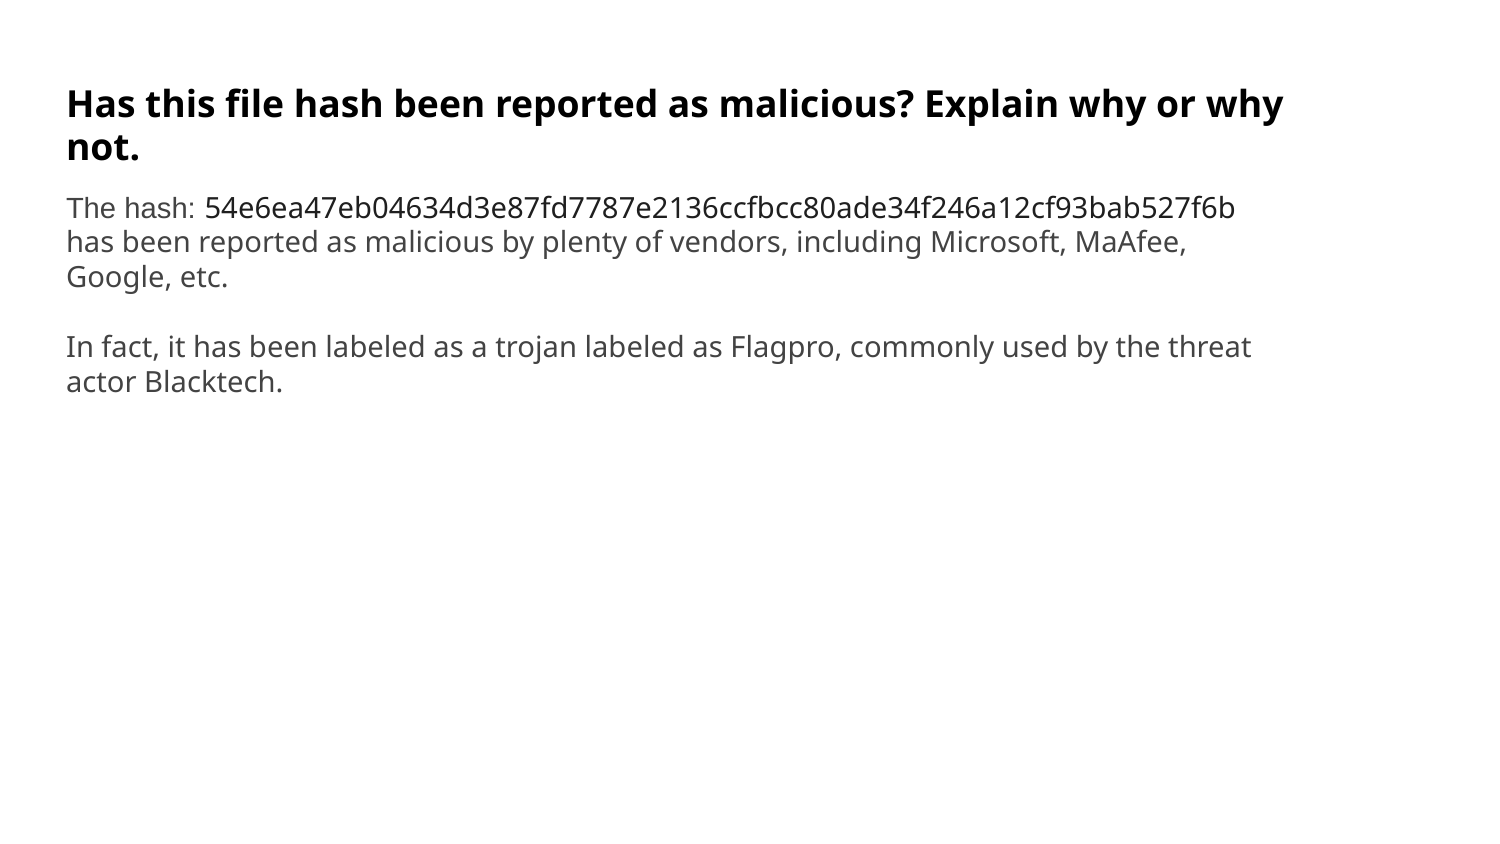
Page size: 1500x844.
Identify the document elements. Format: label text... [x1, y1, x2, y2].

text_box The hash: 54e6ea47eb04634d3e87fd7787e2136ccfbcc80ade34f246a12cf93bab527f6b has been reported as malicious by plenty of vendors, including Microsoft, MaAfee, Google, etc. In fact, it has been labeled as a trojan labeled as Flagpro, commonly used by the threat actor Blacktech. [51, 173, 1288, 414]
list Has this file hash been reported as malicious? Explain why or why not. [51, 68, 1362, 222]
